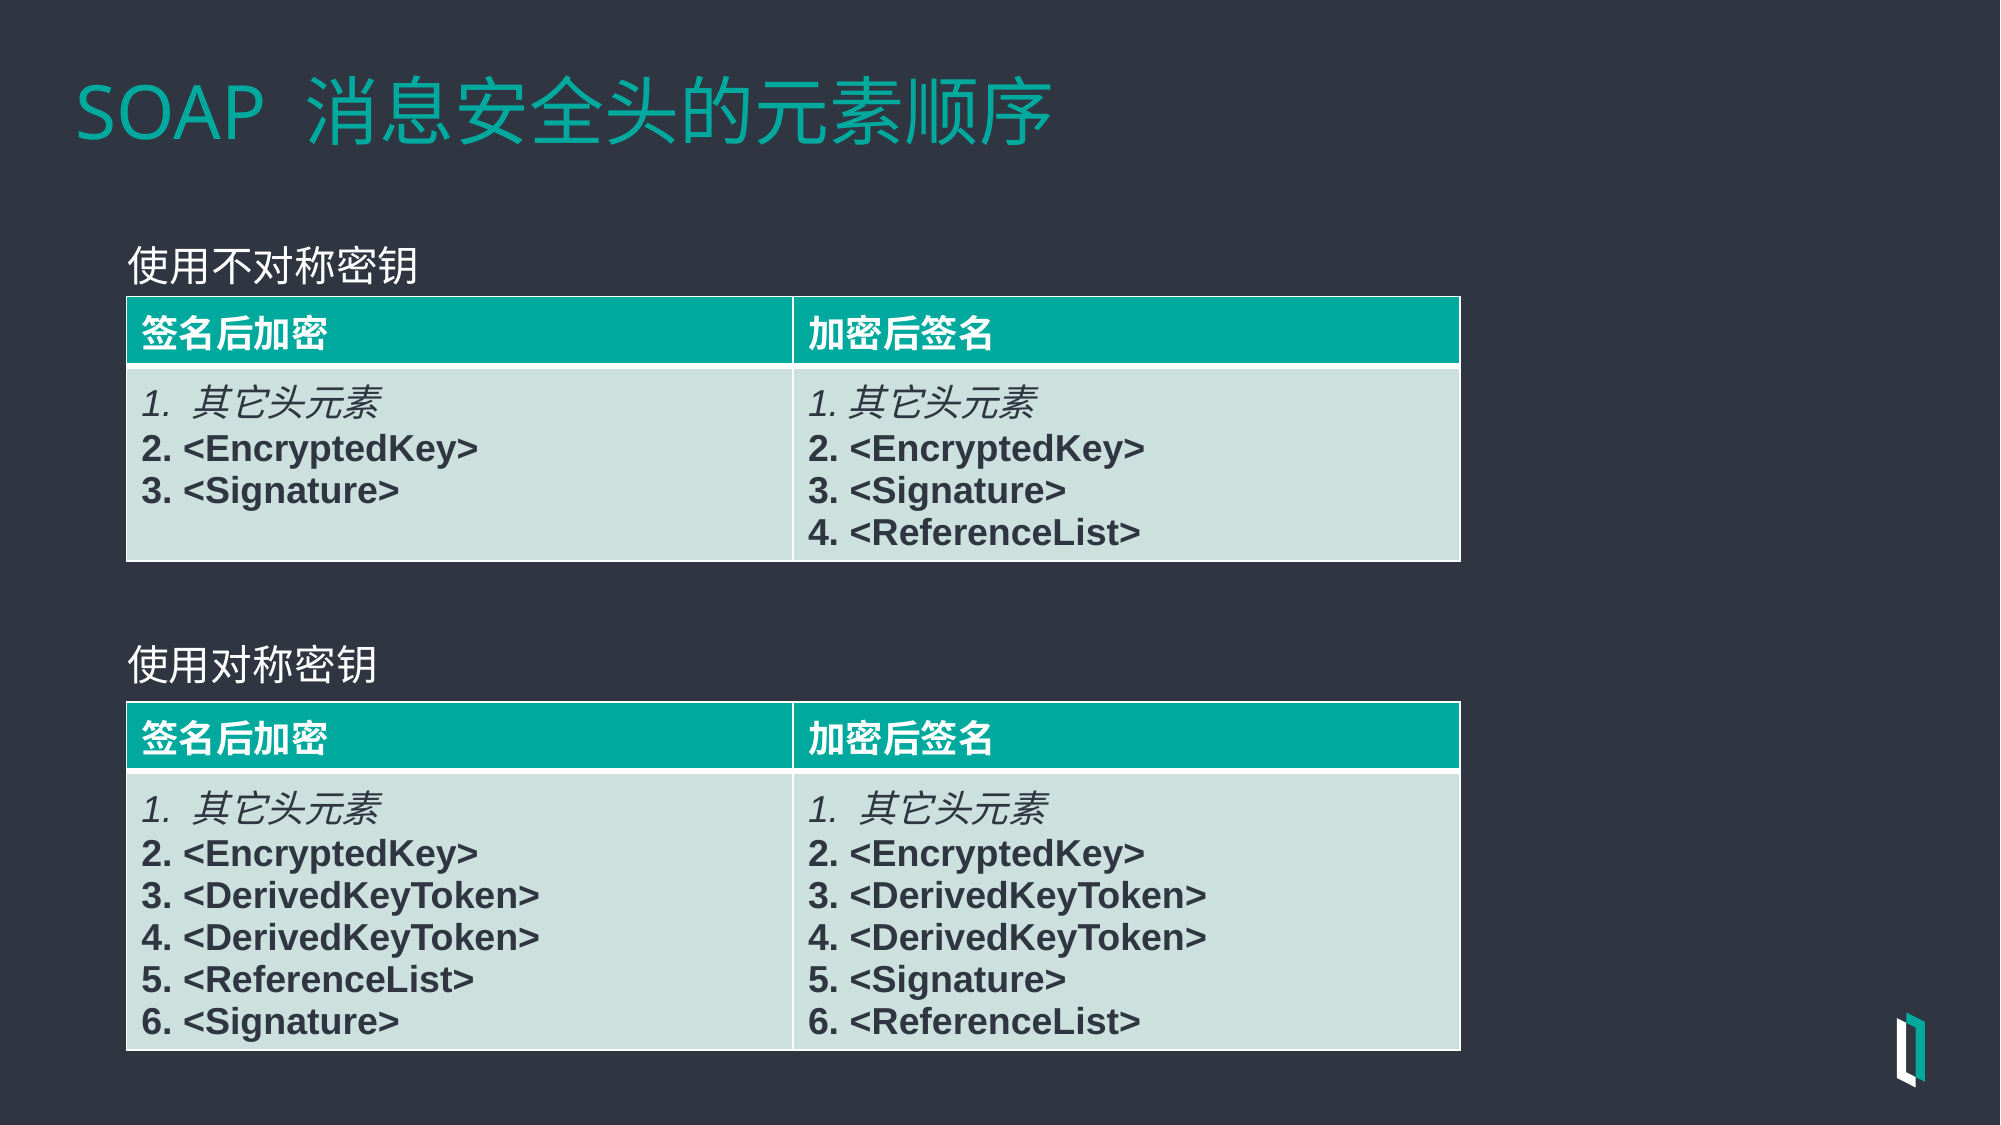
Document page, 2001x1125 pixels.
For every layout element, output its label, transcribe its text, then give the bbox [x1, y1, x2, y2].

table_cell 1. 其它头元素 2. <EncryptedKey> 3. <DerivedKeyToken> 4. <DerivedKeyToken> 5. <Signature> 6. <ReferenceList> [794, 774, 1459, 1049]
title SOAP 消息安全头的元素顺序 [75, 75, 1925, 157]
table_cell 1.其它头元素 2. <EncryptedKey> 3. <Signature> 4. <ReferenceList> [794, 369, 1459, 560]
table_header 加密后签名 [794, 297, 1459, 363]
text_box 使用不对称密钥 [127, 234, 420, 290]
table_header 签名后加密 [127, 703, 792, 768]
table_cell 1. 其它头元素 2. <EncryptedKey> 3. <DerivedKeyToken> 4. <DerivedKeyToken> 5. <ReferenceList> 6. <Signature> [127, 774, 792, 1049]
table_cell 1. 其它头元素 2. <EncryptedKey> 3. <Signature> [127, 369, 792, 560]
text_box 使用对称密钥 [127, 633, 378, 689]
table_header 加密后签名 [794, 703, 1459, 768]
table_header 签名后加密 [127, 297, 792, 363]
